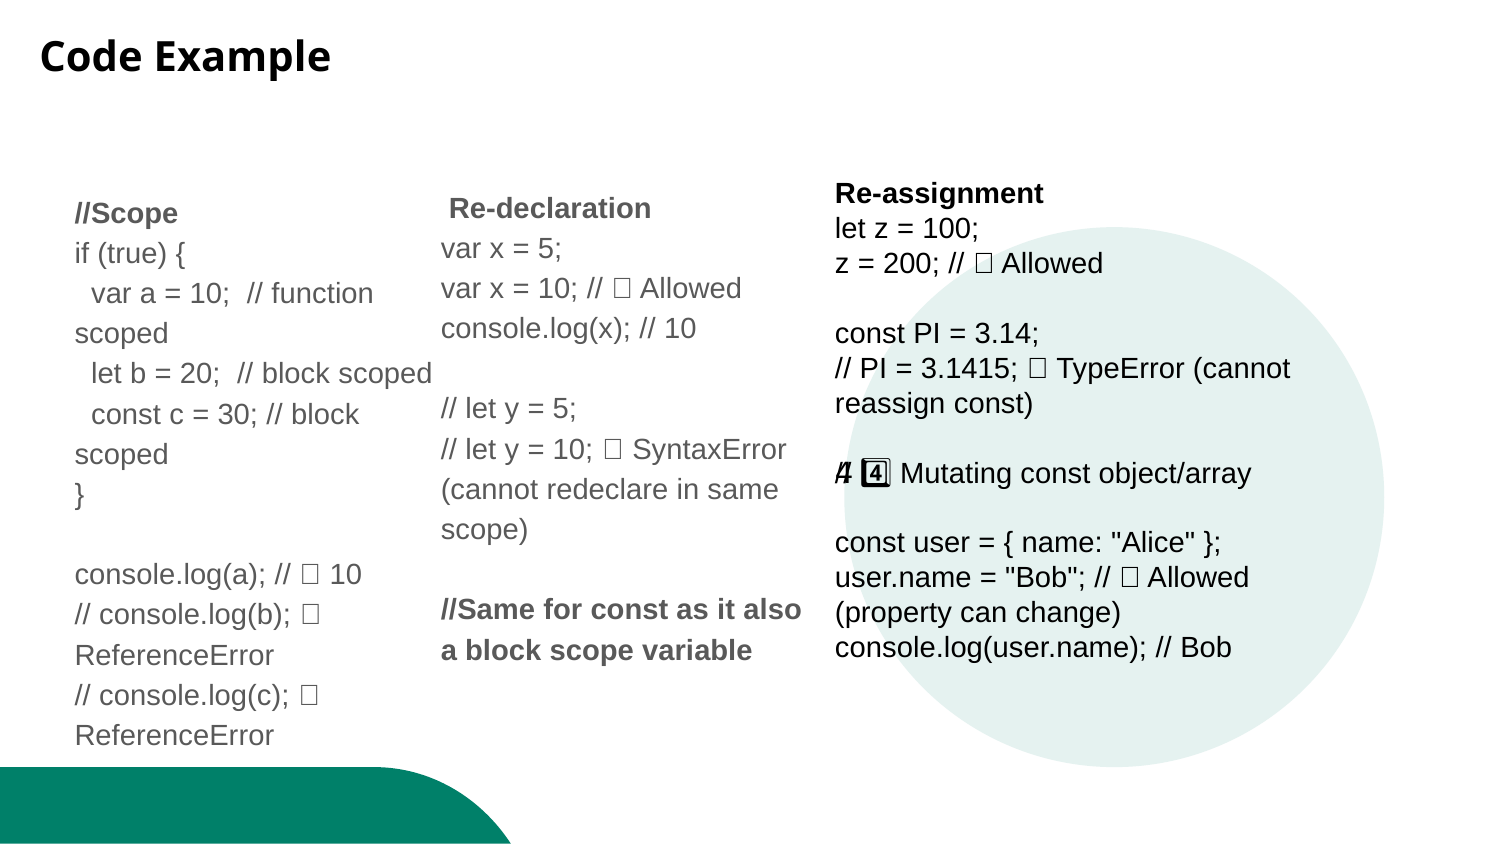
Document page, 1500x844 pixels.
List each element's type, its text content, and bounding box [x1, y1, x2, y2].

list Re-declaration var x = 5; var x = 10; // ✅ Allowed console.log(x); // 10 // let y = 5; // let y = 10; ❌ SyntaxError (cannot redeclare in same scope) //Same for const as it also a block scope variable [425, 168, 821, 730]
text_box Re-assignment let z = 100; z = 200; // ✅ Allowed const PI = 3.14; // PI = 3.1415; ❌ TypeError (cannot reassign const) // 4️⃣ Mutating const object/array const user = { name: "Alice" }; user.name = "Bob"; // ✅ Allowed (property can change) console.log(user.name); // Bob [820, 159, 1314, 714]
title Code Example [24, 14, 838, 105]
list //Scope if (true) { var a = 10; // function scoped let b = 20; // block scoped const c = 30; // block scoped } console.log(a); // ✅ 10 // console.log(b); ❌ ReferenceError // console.log(c); ❌ ReferenceError [59, 173, 454, 735]
